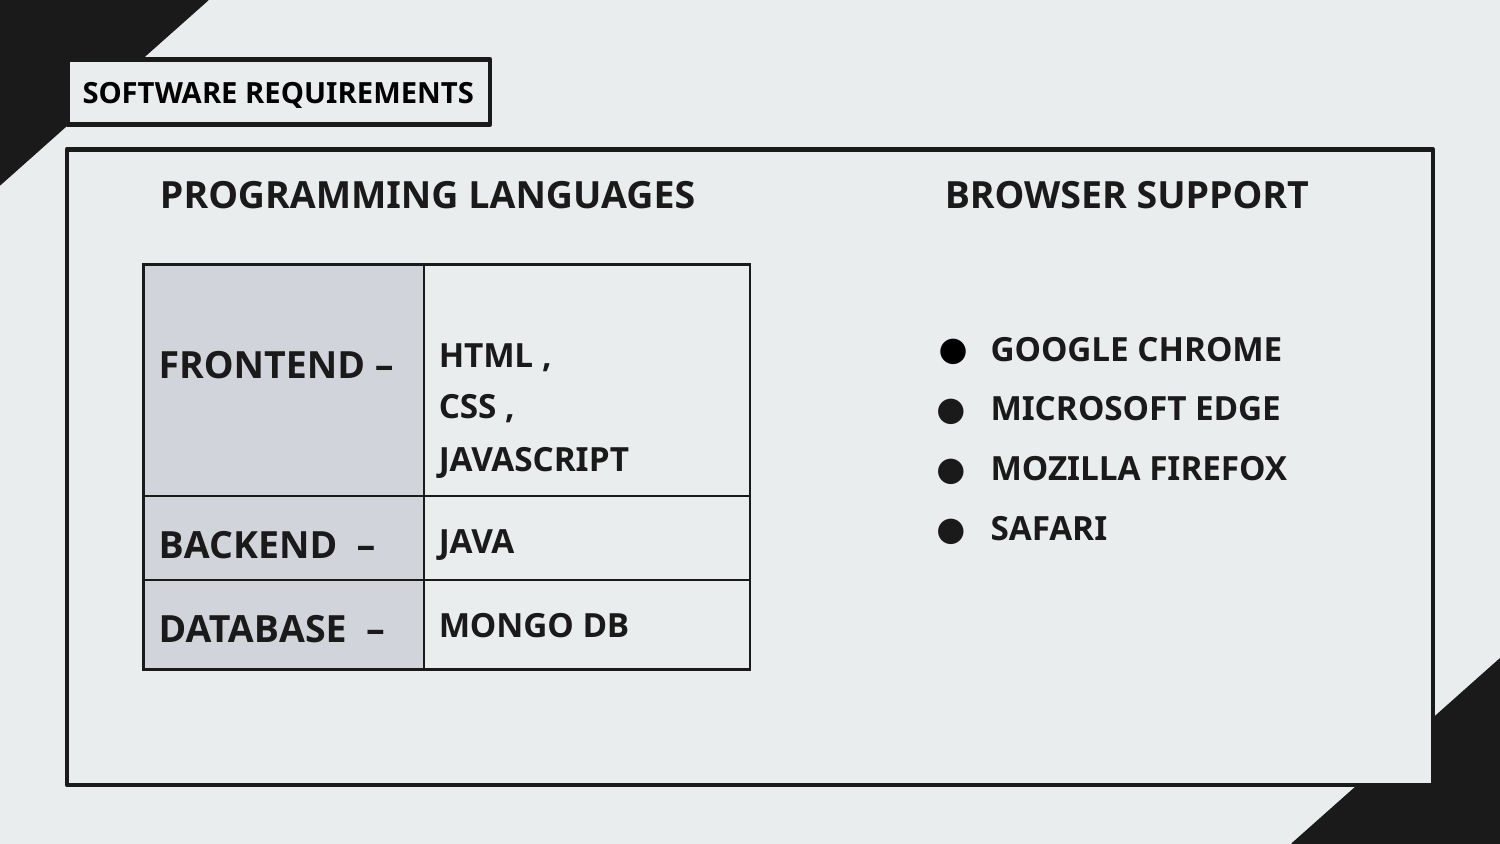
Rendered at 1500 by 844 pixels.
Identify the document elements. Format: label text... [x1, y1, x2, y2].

table_cell JAVA [425, 497, 749, 579]
text_box PROGRAMMING LANGUAGES [67, 149, 1433, 786]
text_box [0, 0, 208, 185]
table_cell DATABASE – [145, 581, 423, 668]
table_header FRONTEND – [145, 266, 423, 495]
table_cell BACKEND – [145, 497, 423, 579]
text_box BROWSER SUPPORT GOOGLE CHROME MICROSOFT EDGE MOZILLA FIREFOX SAFARI [900, 149, 1425, 672]
text_box [1292, 658, 1500, 844]
text_box SOFTWARE REQUIREMENTS [67, 59, 491, 125]
table_header HTML , CSS , JAVASCRIPT [425, 266, 749, 495]
table_cell MONGO DB [425, 581, 749, 668]
